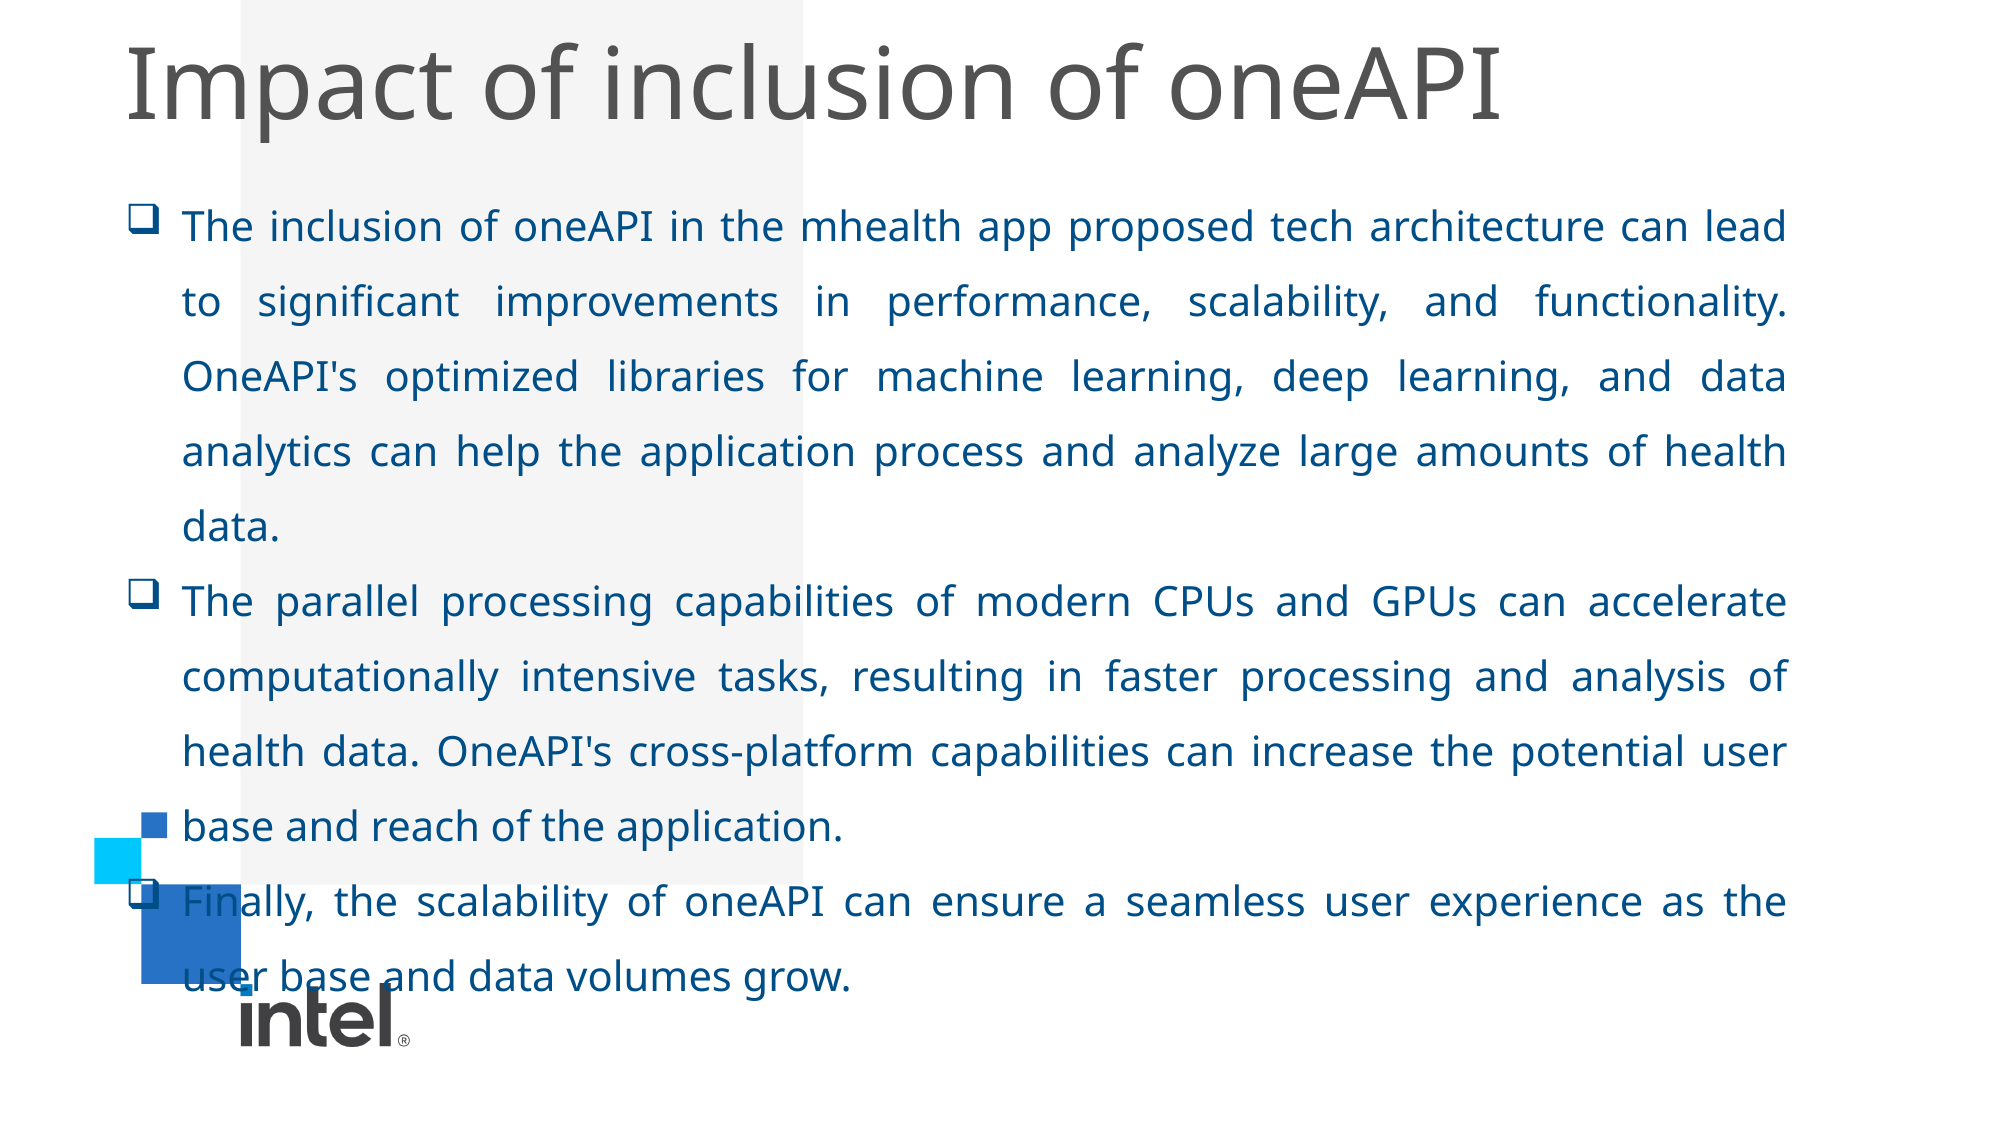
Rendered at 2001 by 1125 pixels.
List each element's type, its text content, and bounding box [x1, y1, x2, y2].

title Impact of inclusion of oneAPI [124, 32, 1926, 214]
text_box The inclusion of oneAPI in the mhealth app proposed tech architecture can lead to significant improvements in performance, scalability, and functionality. OneAPI's optimized libraries for machine learning, deep learning, and data analytics can help the application process and analyze large amounts of health data. The parallel processing capabilities of modern CPUs and GPUs can accelerate computationally intensive tasks, resulting in faster processing and analysis of health data. OneAPI's cross-platform capabilities can increase the potential user base and reach of the application. Finally, the scalability of oneAPI can ensure a seamless user experience as the user base and data volumes grow. [125, 174, 1789, 1000]
picture [240, 1000, 410, 1047]
